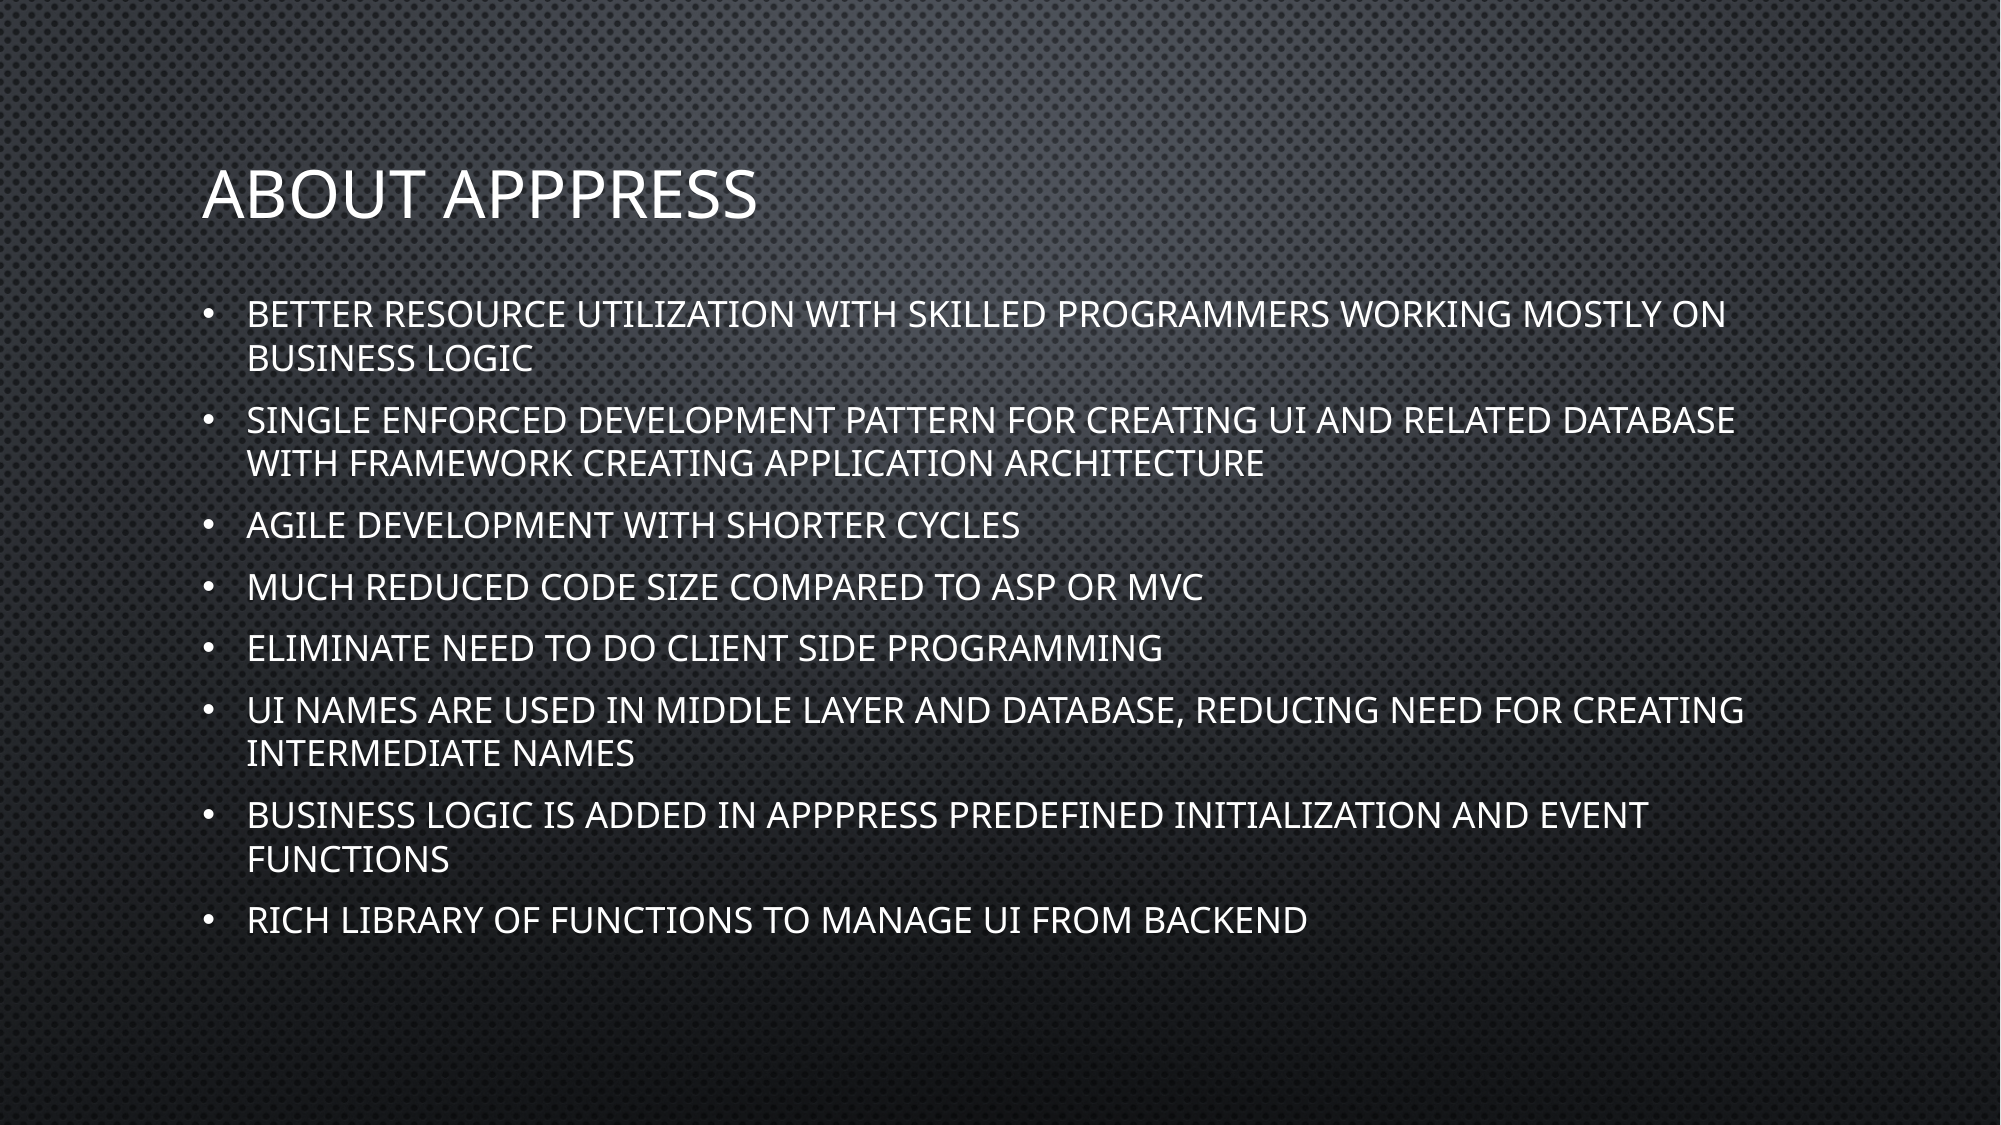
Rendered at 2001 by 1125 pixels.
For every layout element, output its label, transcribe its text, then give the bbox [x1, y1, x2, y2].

title About AppPress [187, 99, 1813, 284]
list Better resource utilization with skilled programmers working mostly on business logic Single Enforced Development Pattern for creating UI and related database with Framework creating Application Architecture Agile development with shorter cycles Much reduced code size compared to ASP or MVC Eliminate need to do client side programming UI names are used in middle layer and Database, reducing need for creating intermediate names Business logic is added in AppPress predefined initialization and event functions Rich library of functions to manage UI from backend [187, 284, 1813, 950]
